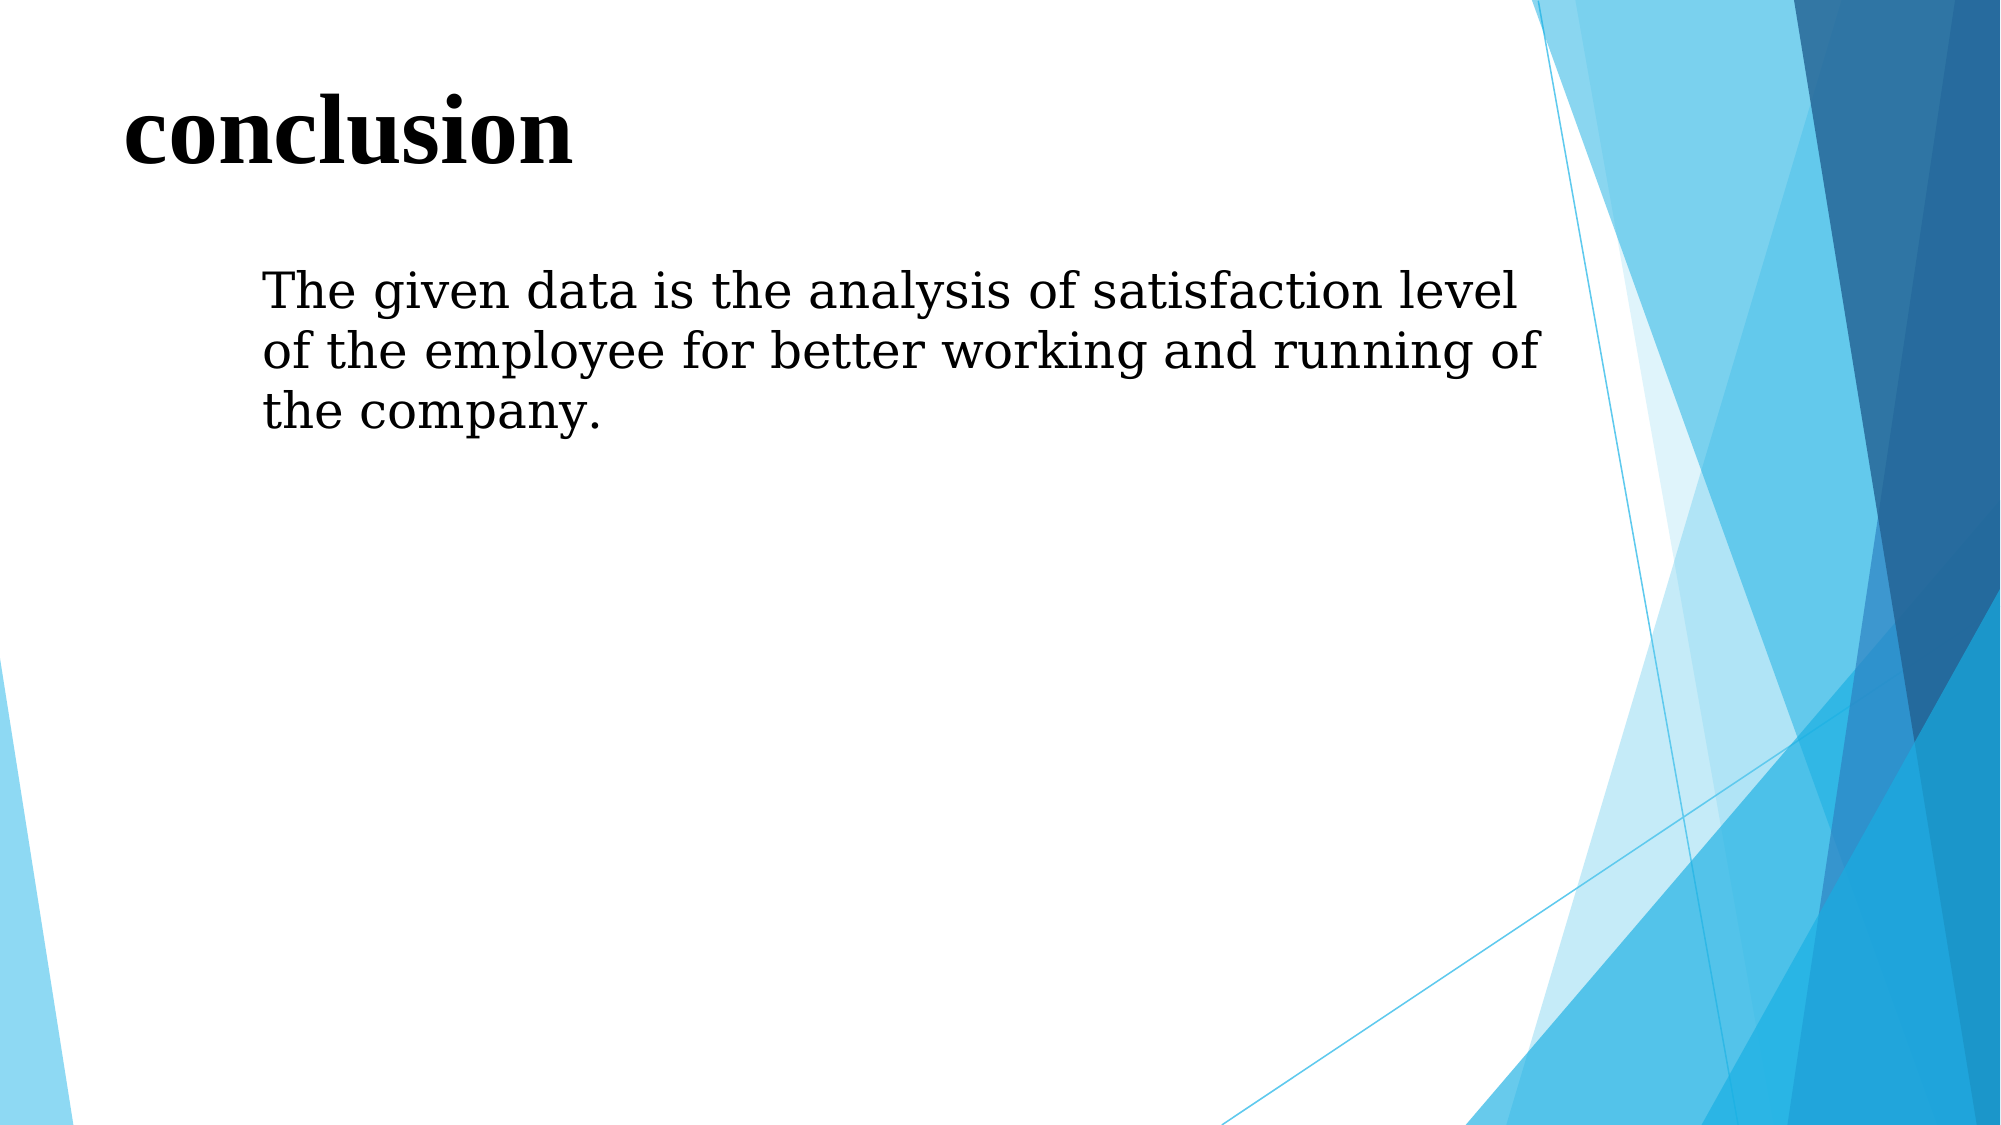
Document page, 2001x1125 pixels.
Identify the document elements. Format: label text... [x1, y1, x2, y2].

list The given data is the analysis of satisfaction level of the employee for better working and running of the company. [262, 258, 1550, 897]
title conclusion [123, 63, 1877, 252]
